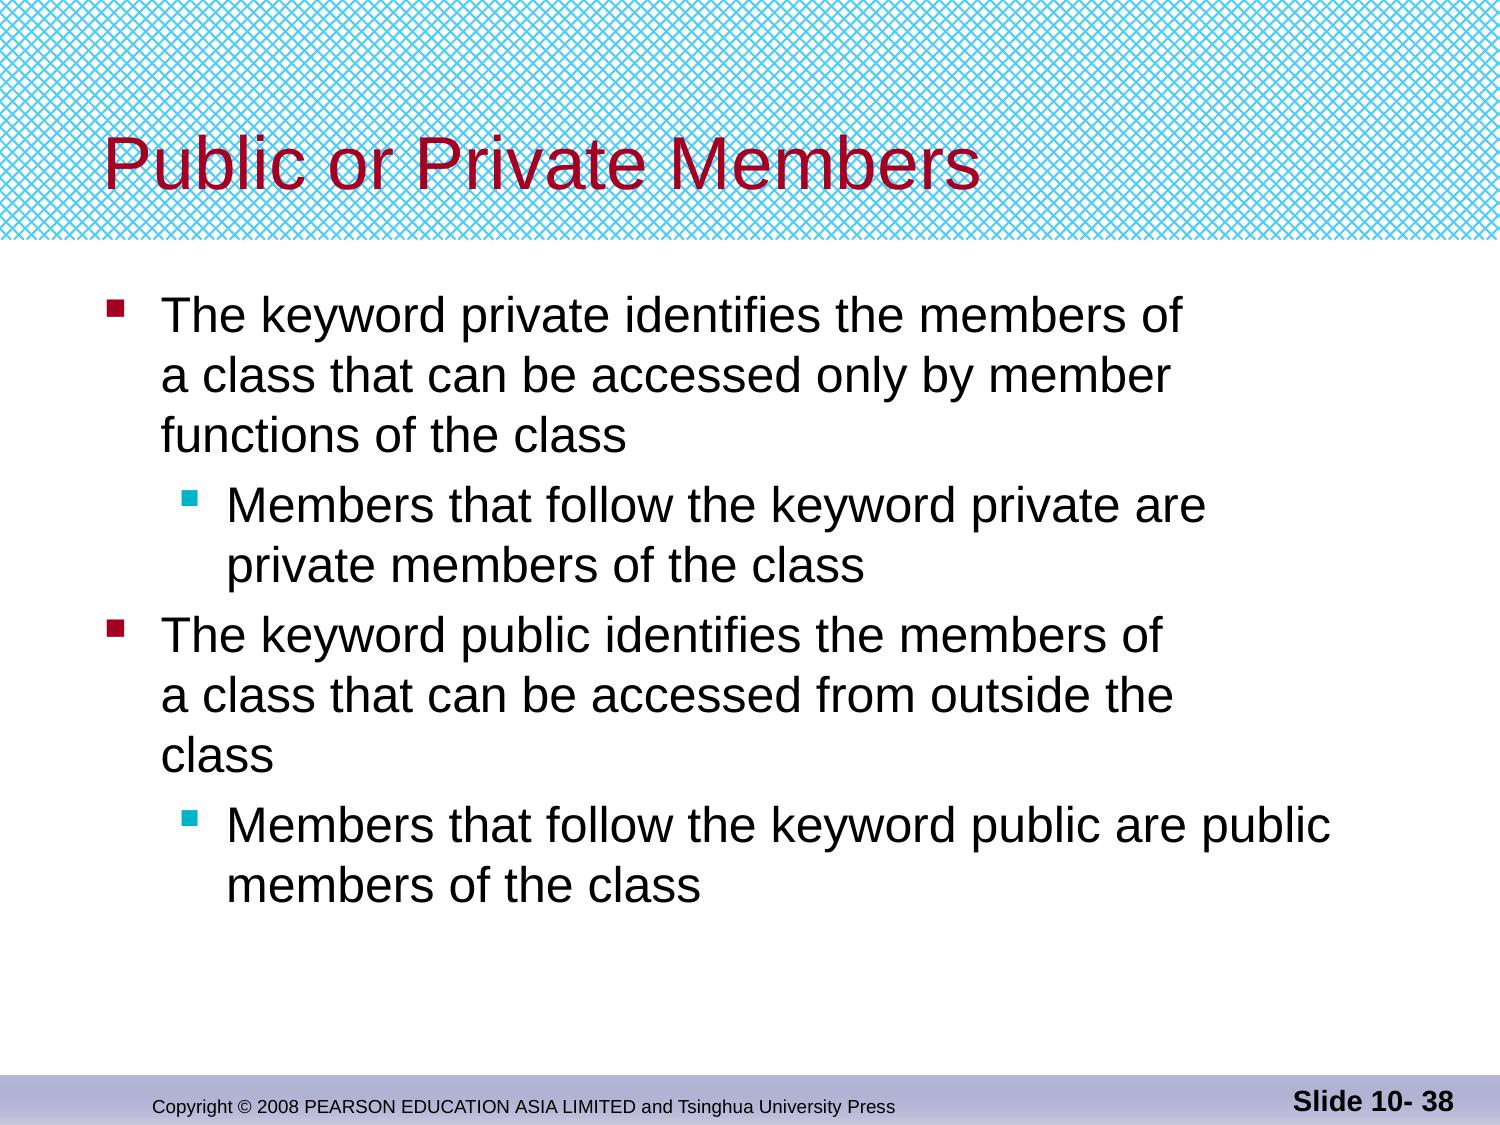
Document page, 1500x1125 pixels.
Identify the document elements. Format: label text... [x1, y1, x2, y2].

slide_number Slide 10- 38 [1156, 1050, 1469, 1125]
title Public or Private Members [87, 49, 1450, 213]
list The keyword private identifies the members of a class that can be accessed only by member functions of the class Members that follow the keyword private are private members of the class The keyword public identifies the members of a class that can be accessed from outside the class Members that follow the keyword public are public members of the class [89, 275, 1450, 1025]
